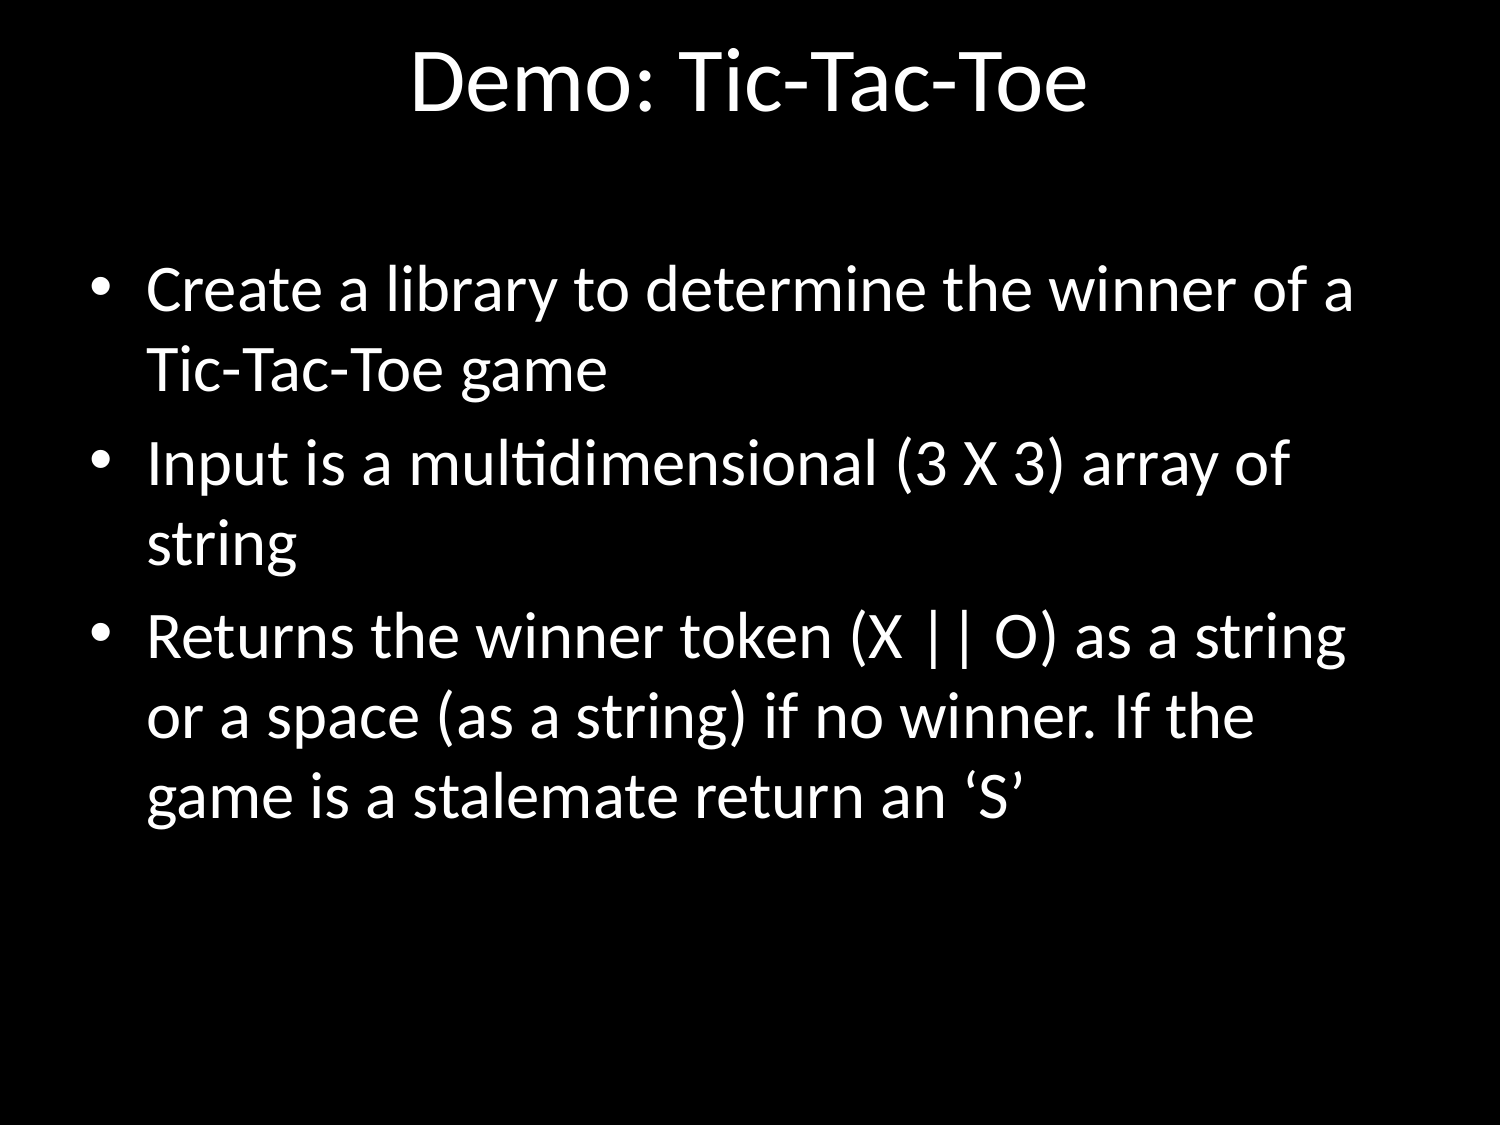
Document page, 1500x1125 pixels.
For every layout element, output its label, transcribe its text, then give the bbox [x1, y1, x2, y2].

text_box Demo: Tic-Tac-Toe [74, 12, 1425, 200]
text_box Create a library to determine the winner of a Tic-Tac-Toe game Input is a multidimensional (3 X 3) array of string Returns the winner token (X || O) as a string or a space (as a string) if no winner. If the game is a stalemate return an ‘S’ [74, 237, 1425, 980]
